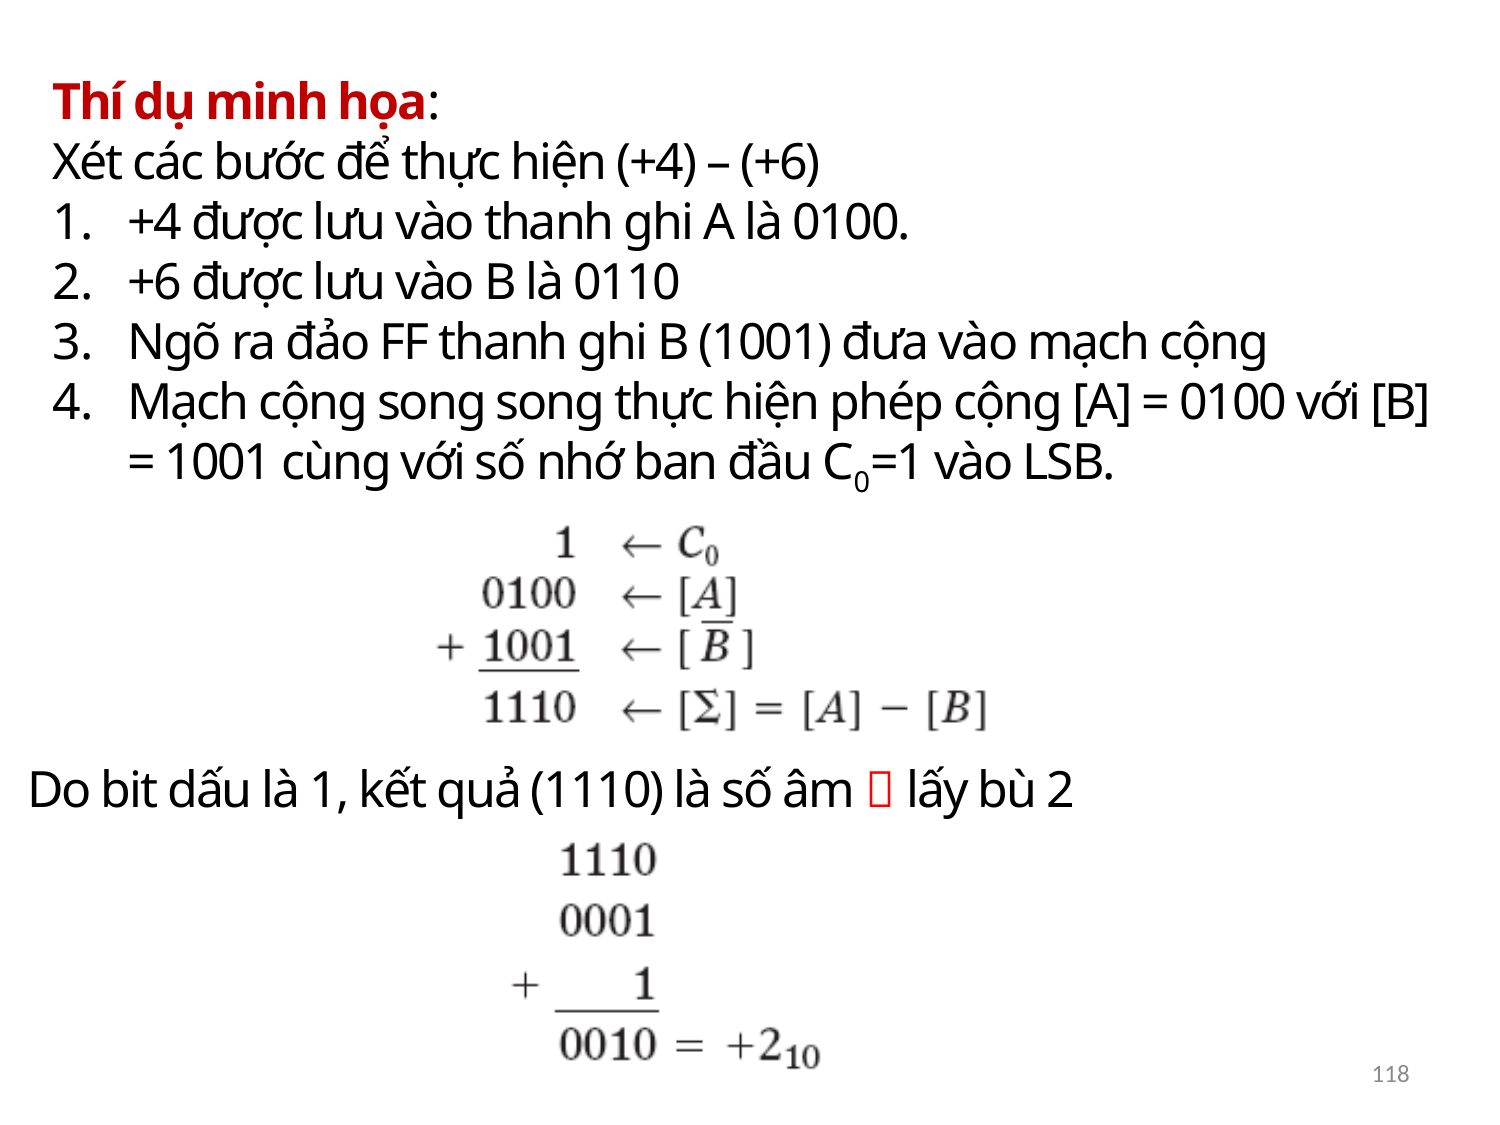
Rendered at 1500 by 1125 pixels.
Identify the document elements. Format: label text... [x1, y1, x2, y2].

text_box Thí dụ minh họa: Xét các bước để thực hiện (+4) – (+6) +4 được lưu vào thanh ghi A là 0100. +6 được lưu vào B là 0110 Ngõ ra đảo FF thanh ghi B (1001) đưa vào mạch cộng Mạch cộng song song thực hiện phép cộng [A] = 0100 với [B] = 1001 cùng với số nhớ ban đầu C0=1 vào LSB. [37, 62, 1463, 506]
picture [374, 499, 1032, 763]
text_box Do bit dấu là 1, kết quả (1110) là số âm  lấy bù 2 [12, 749, 1425, 825]
picture [462, 837, 853, 1092]
slide_number 118 [1074, 1042, 1425, 1103]
